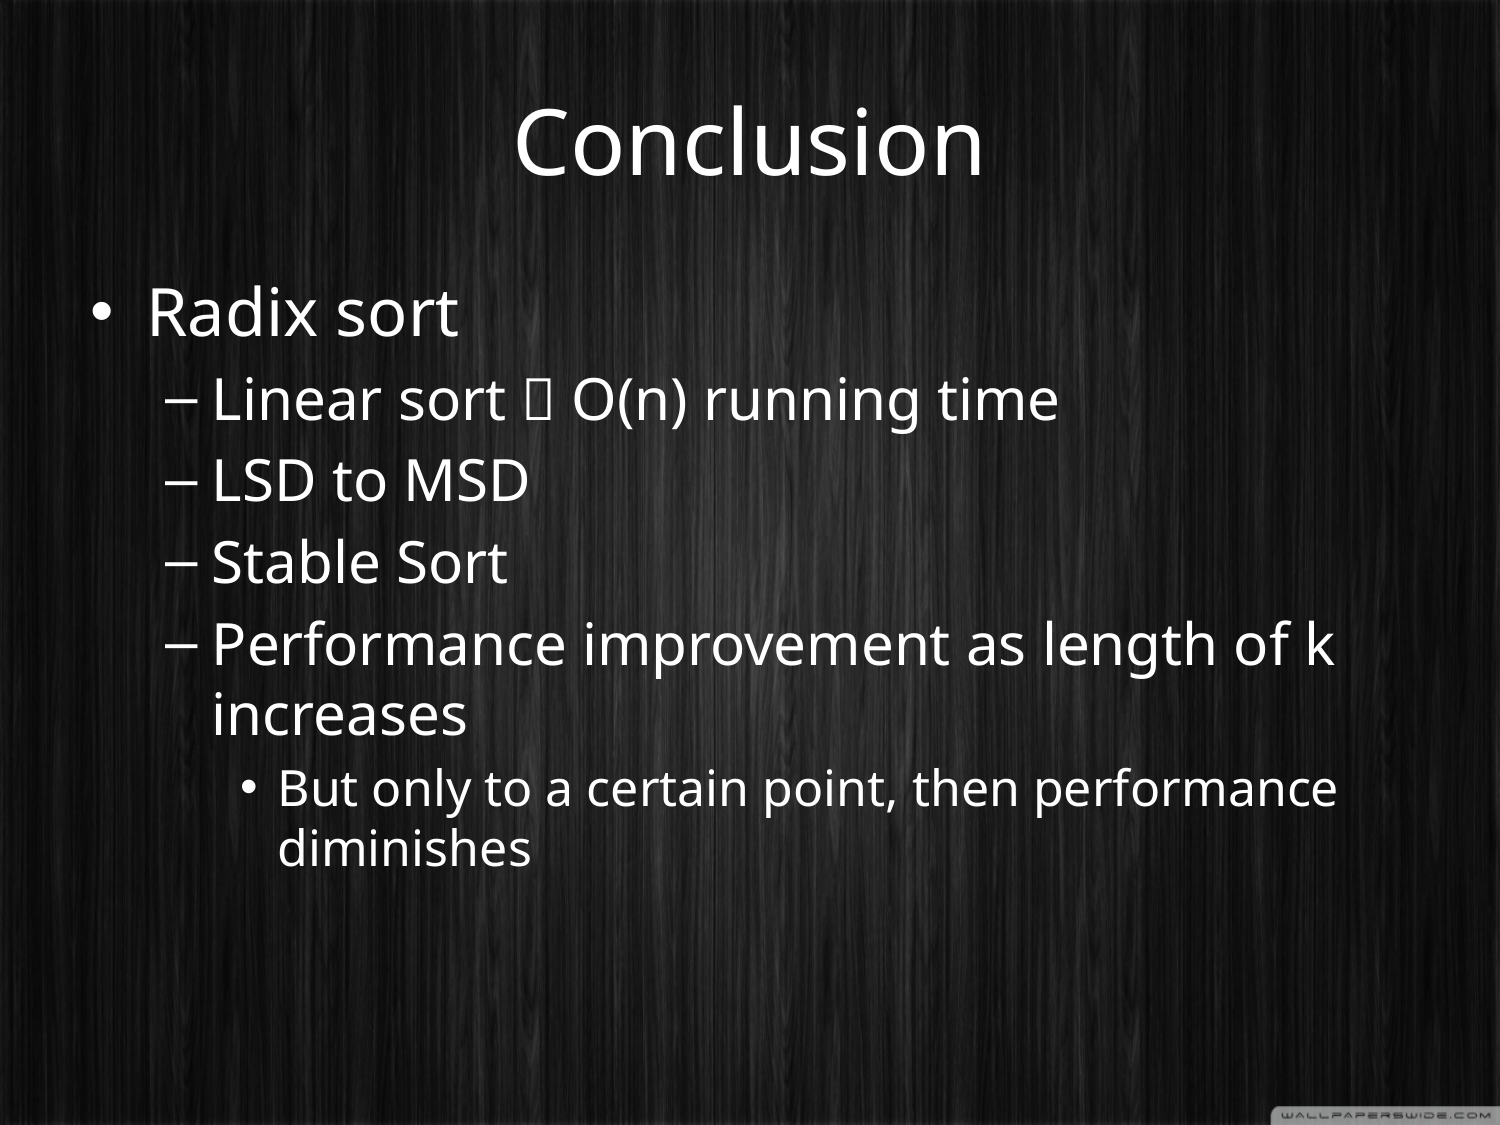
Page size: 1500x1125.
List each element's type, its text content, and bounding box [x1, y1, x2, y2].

picture [0, 0, 1500, 1125]
list Radix sort Linear sort  O(n) running time LSD to MSD Stable Sort Performance improvement as length of k increases But only to a certain point, then performance diminishes [75, 262, 1425, 1005]
title Conclusion [75, 45, 1425, 233]
